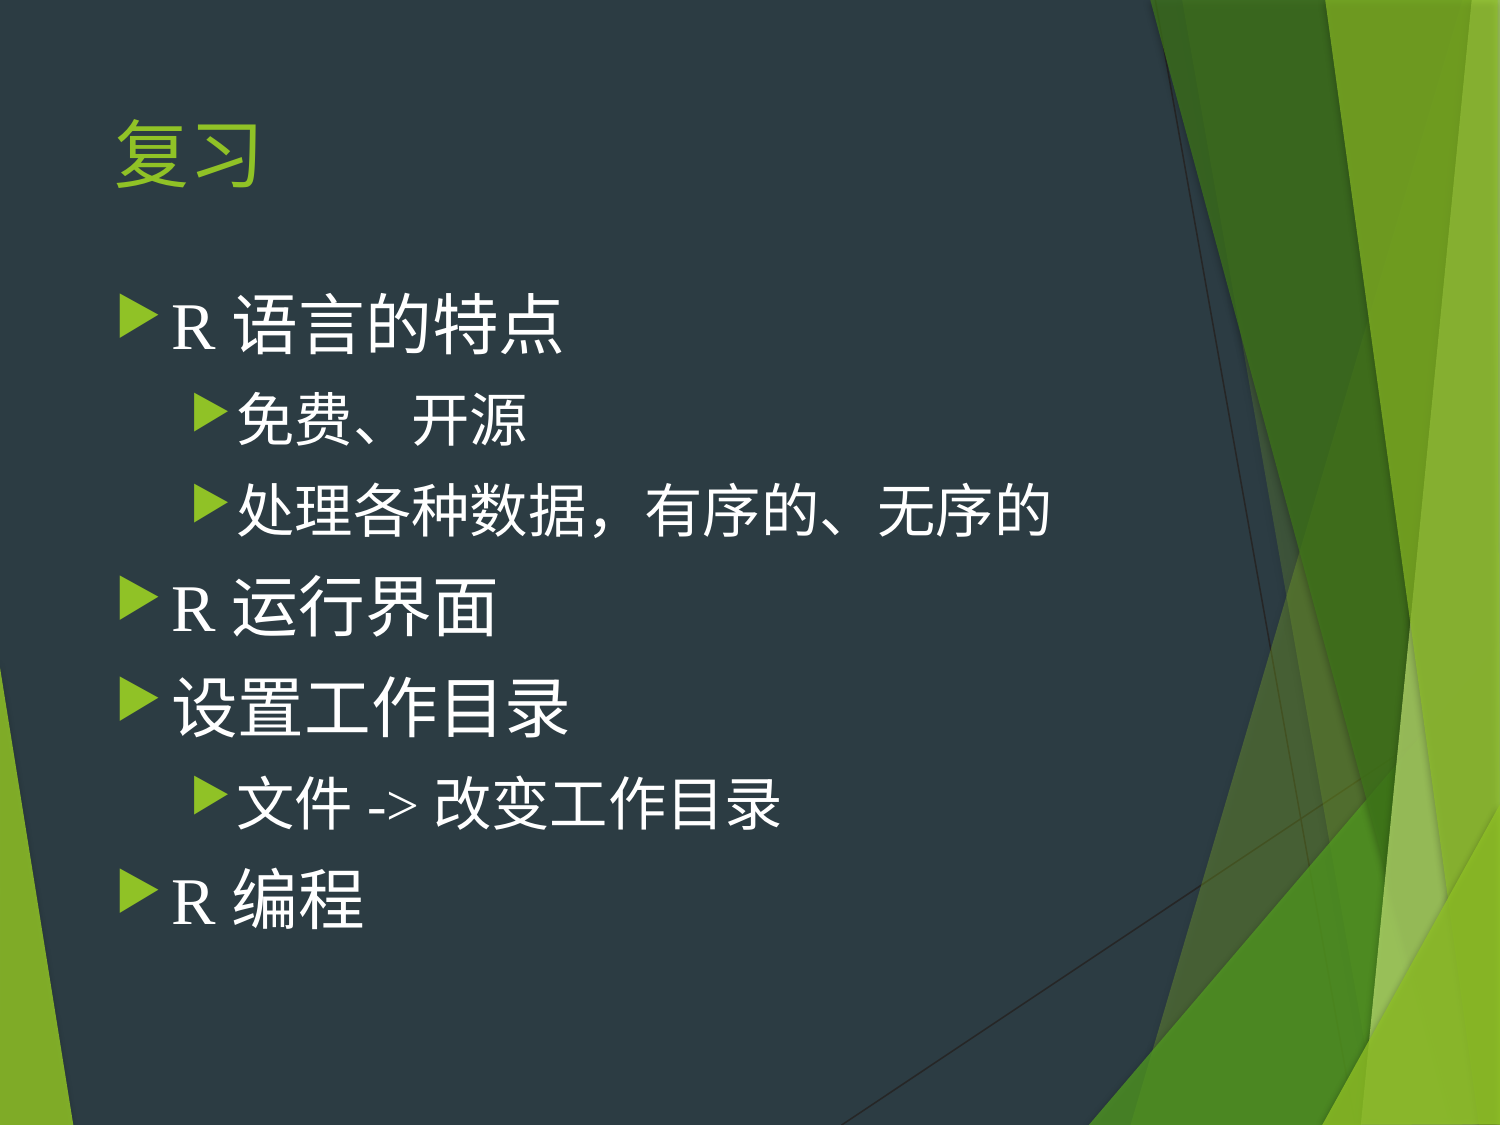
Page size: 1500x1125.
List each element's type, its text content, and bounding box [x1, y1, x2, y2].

list R语言的特点 免费、开源 处理各种数据，有序的、无序的 R运行界面 设置工作目录 文件->改变工作目录 R编程 [99, 275, 1142, 992]
title 复习 [99, 99, 1142, 234]
